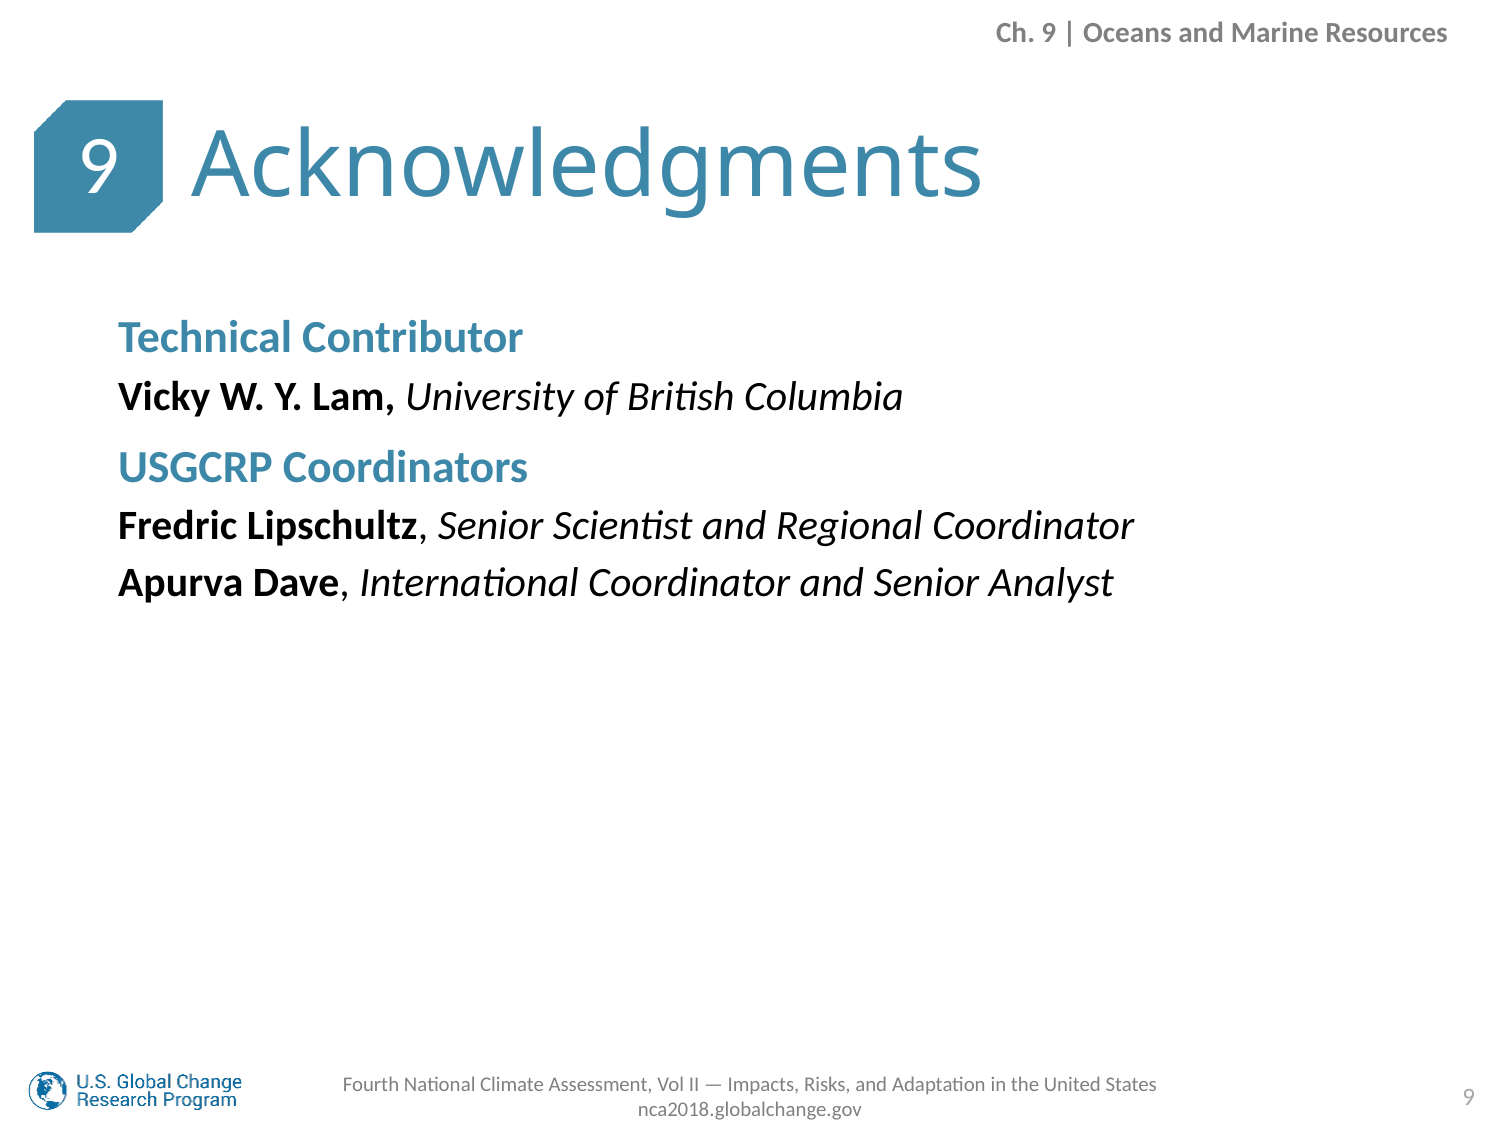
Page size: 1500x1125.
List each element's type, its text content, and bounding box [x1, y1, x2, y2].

list Technical Contributor Vicky W. Y. Lam, University of British Columbia USGCRP Coordinators Fredric Lipschultz, Senior Scientist and Regional Coordinator Apurva Dave, International Coordinator and Senior Analyst [103, 299, 1397, 1014]
list 9 [34, 100, 163, 233]
list Acknowledgments [176, 100, 1397, 233]
list Ch. 9 | Oceans and Marine Resources [34, 10, 1464, 57]
picture [21, 1065, 245, 1116]
